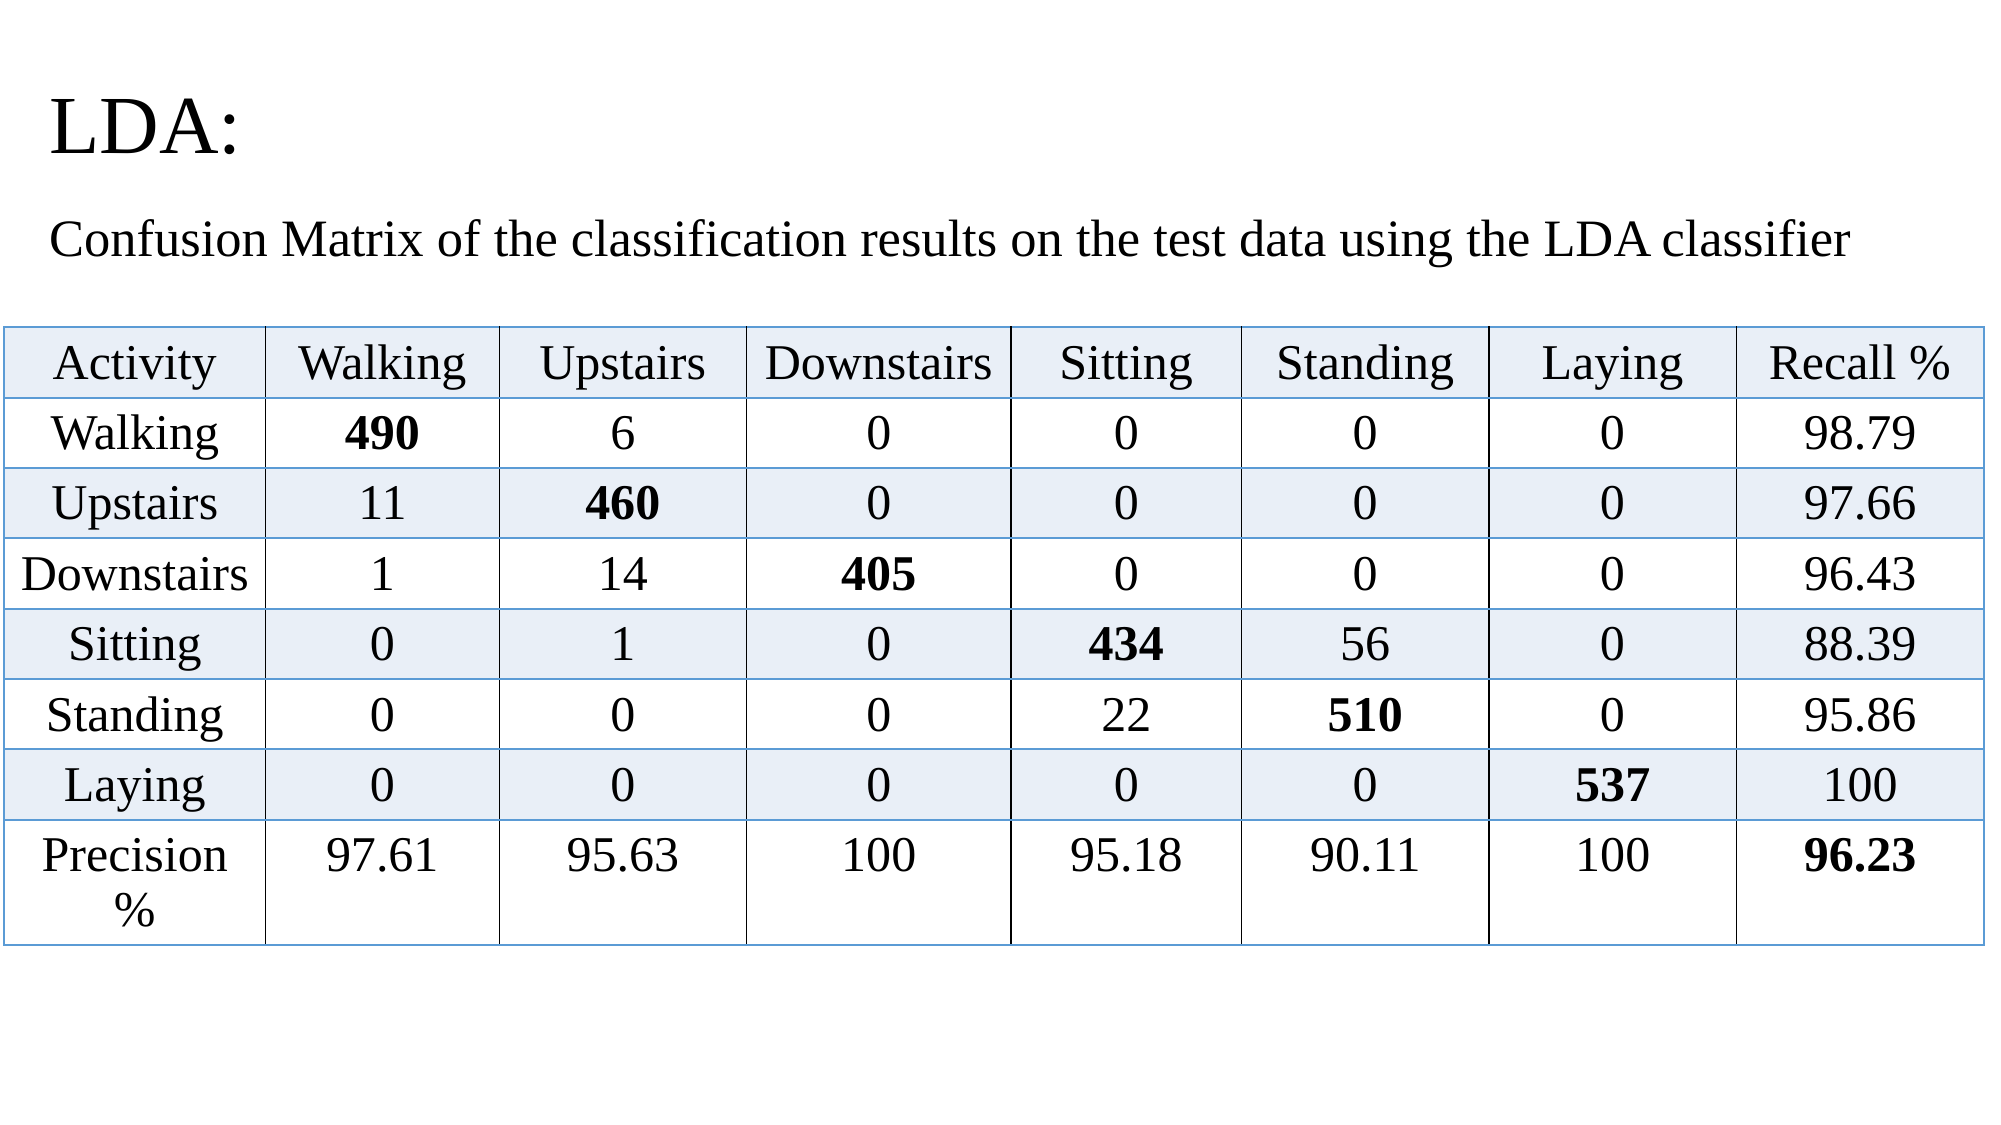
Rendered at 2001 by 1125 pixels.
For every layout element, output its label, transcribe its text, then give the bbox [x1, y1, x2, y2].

table_header Upstairs [500, 328, 746, 397]
table_cell 0 [266, 680, 499, 748]
table_cell 100 [1490, 821, 1736, 944]
table_cell 11 [266, 469, 499, 537]
table_cell Laying [5, 750, 265, 819]
table_cell 1 [266, 539, 499, 608]
table_header Sitting [1012, 328, 1241, 397]
table_cell 490 [266, 399, 499, 467]
table_cell 95.86 [1737, 680, 1983, 748]
table_cell 97.61 [266, 821, 499, 944]
table_cell Precision % [5, 821, 265, 944]
table_cell 405 [747, 539, 1010, 608]
table_header Laying [1490, 328, 1736, 397]
table_header Activity [5, 328, 265, 397]
table_header Standing [1242, 328, 1488, 397]
table_cell 0 [1012, 399, 1241, 467]
table_cell 96.43 [1737, 539, 1983, 608]
table_cell 0 [747, 610, 1010, 678]
table_cell 100 [747, 821, 1010, 944]
table_cell 97.66 [1737, 469, 1983, 537]
table_cell 0 [1012, 750, 1241, 819]
table_cell Walking [5, 399, 265, 467]
table_cell 0 [266, 610, 499, 678]
table_header Recall % [1737, 328, 1983, 397]
table_header Downstairs [747, 328, 1010, 397]
table_cell 6 [500, 399, 746, 467]
table_cell 100 [1737, 750, 1983, 819]
table_cell 0 [1242, 399, 1488, 467]
table_cell 0 [747, 680, 1010, 748]
table_cell 14 [500, 539, 746, 608]
table_cell 0 [1490, 469, 1736, 537]
table_cell 0 [747, 750, 1010, 819]
table_cell 95.63 [500, 821, 746, 944]
table_cell 0 [747, 399, 1010, 467]
table_cell 90.11 [1242, 821, 1488, 944]
table_cell 88.39 [1737, 610, 1983, 678]
table_cell Upstairs [5, 469, 265, 537]
table_header Walking [266, 328, 499, 397]
table_cell 96.23 [1737, 821, 1983, 944]
table_cell 0 [747, 469, 1010, 537]
table_cell 0 [1490, 539, 1736, 608]
table_cell 460 [500, 469, 746, 537]
table_cell 510 [1242, 680, 1488, 748]
table_cell 1 [500, 610, 746, 678]
table_cell 537 [1490, 750, 1736, 819]
table_cell 22 [1012, 680, 1241, 748]
table_cell 0 [1490, 680, 1736, 748]
table_cell Sitting [5, 610, 265, 678]
table_cell Downstairs [5, 539, 265, 608]
table_cell 0 [1012, 469, 1241, 537]
table_cell 95.18 [1012, 821, 1241, 944]
table_cell 0 [500, 750, 746, 819]
table_cell 0 [266, 750, 499, 819]
table_cell 0 [1242, 750, 1488, 819]
table_cell 434 [1012, 610, 1241, 678]
table_cell 0 [1242, 469, 1488, 537]
table_cell 0 [500, 680, 746, 748]
table_cell 98.79 [1737, 399, 1983, 467]
table_cell 0 [1242, 539, 1488, 608]
table_cell 0 [1490, 399, 1736, 467]
table_cell 56 [1242, 610, 1488, 678]
title LDA: Confusion Matrix of the classification results on the test data using the LDA classifier [34, 59, 1955, 291]
table_cell Standing [5, 680, 265, 748]
table_cell 0 [1012, 539, 1241, 608]
table_cell 0 [1490, 610, 1736, 678]
